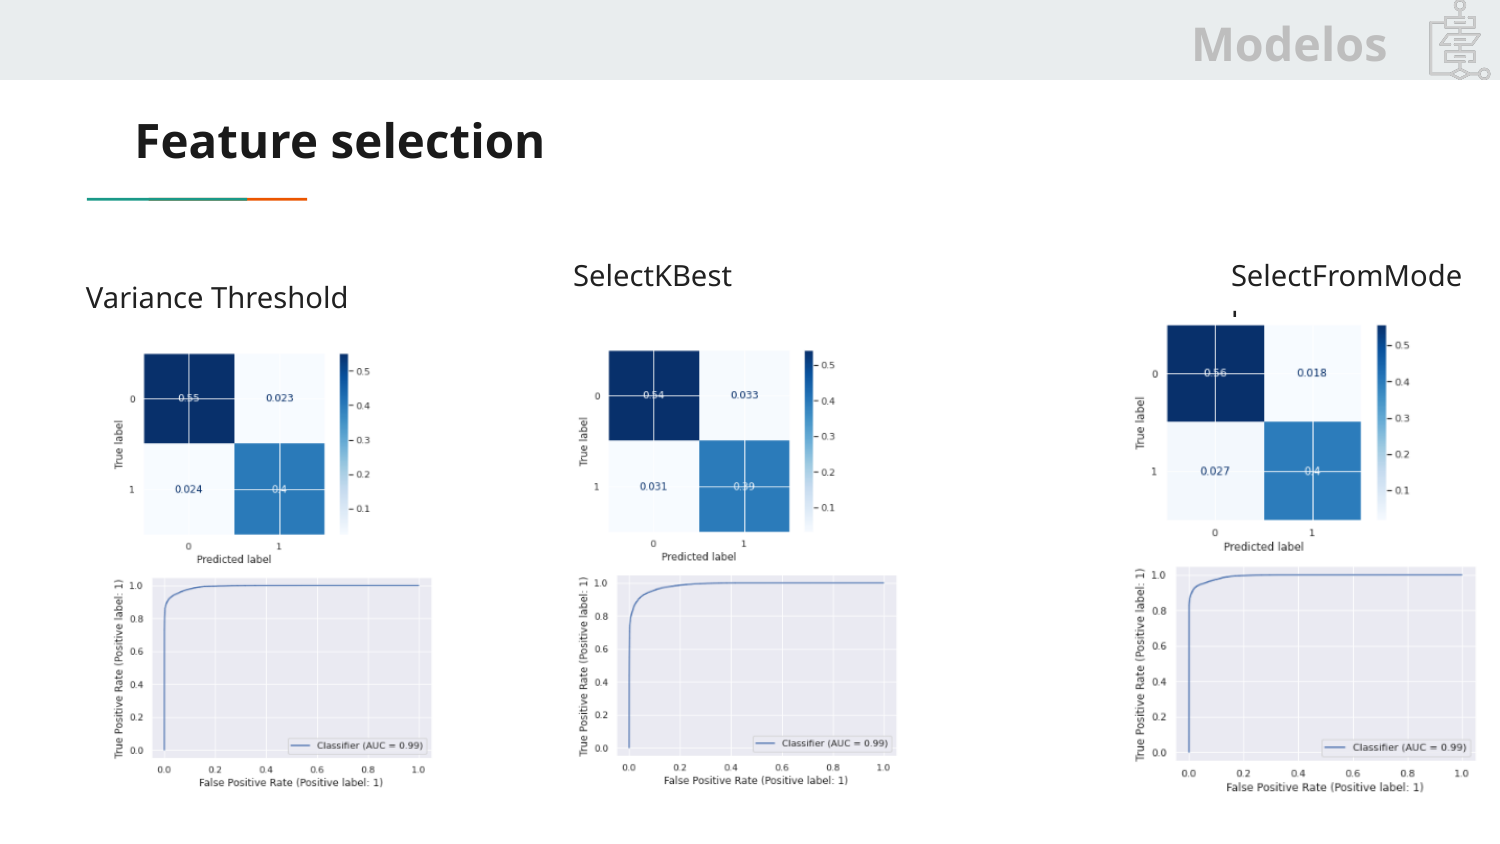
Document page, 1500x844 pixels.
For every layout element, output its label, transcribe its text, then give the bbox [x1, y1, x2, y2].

title Modelos [1173, 0, 1406, 80]
picture [1420, 0, 1500, 80]
text_box Variance Threshold [70, 252, 398, 330]
picture [1105, 317, 1500, 817]
picture [557, 341, 916, 805]
picture [88, 341, 451, 805]
text_box SelectFromModel [1216, 229, 1481, 316]
text_box SelectKBest [558, 229, 850, 308]
title Feature selection [119, 95, 1381, 184]
